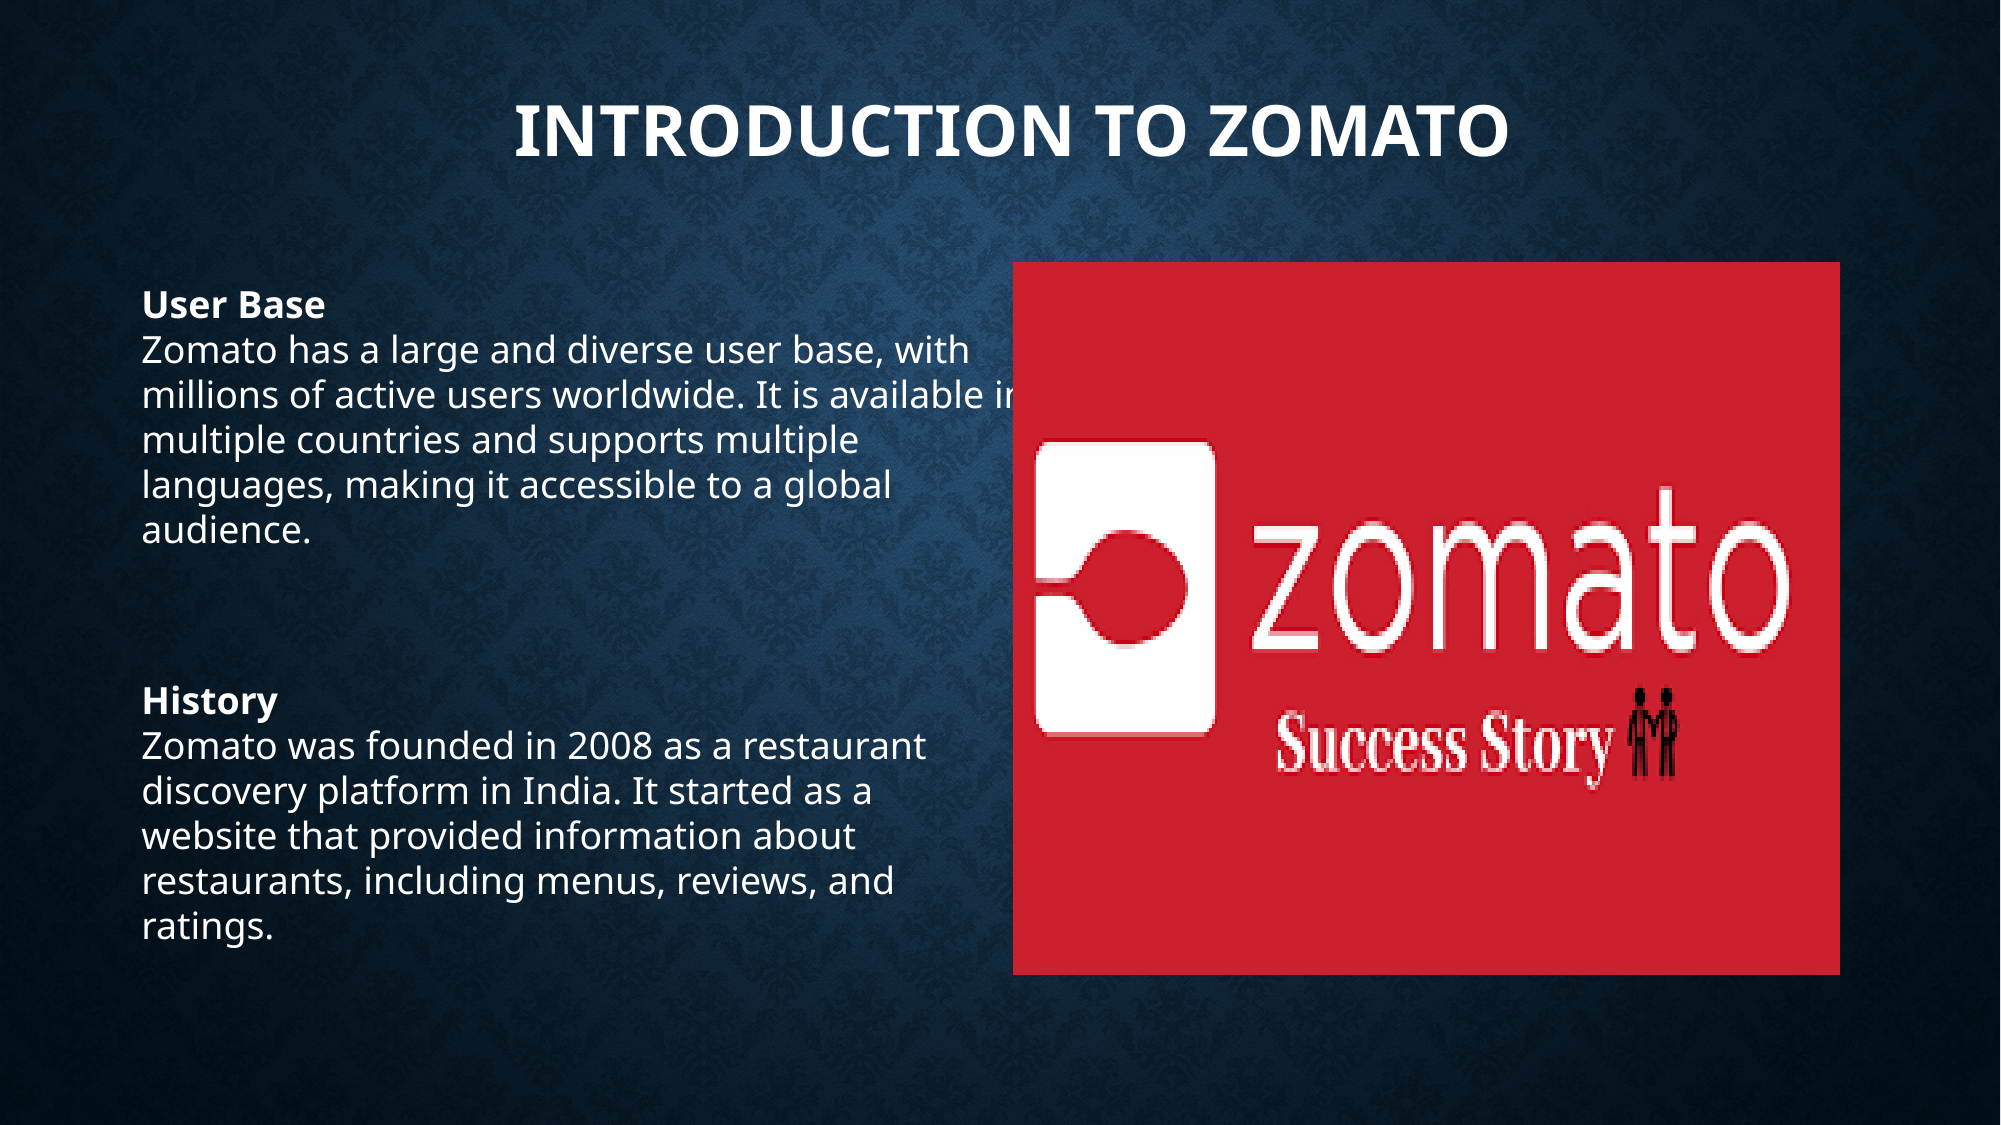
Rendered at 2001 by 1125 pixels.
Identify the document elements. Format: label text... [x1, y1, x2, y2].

text_box User Base Zomato has a large and diverse user base, with millions of active users worldwide. It is available in multiple countries and supports multiple languages, making it accessible to a global audience. [126, 274, 1005, 559]
text_box History Zomato was founded in 2008 as a restaurant discovery platform in India. It started as a website that provided information about restaurants, including menus, reviews, and ratings. [126, 670, 954, 955]
title Introduction to Zomato [224, 68, 1802, 199]
picture [1012, 261, 1841, 975]
